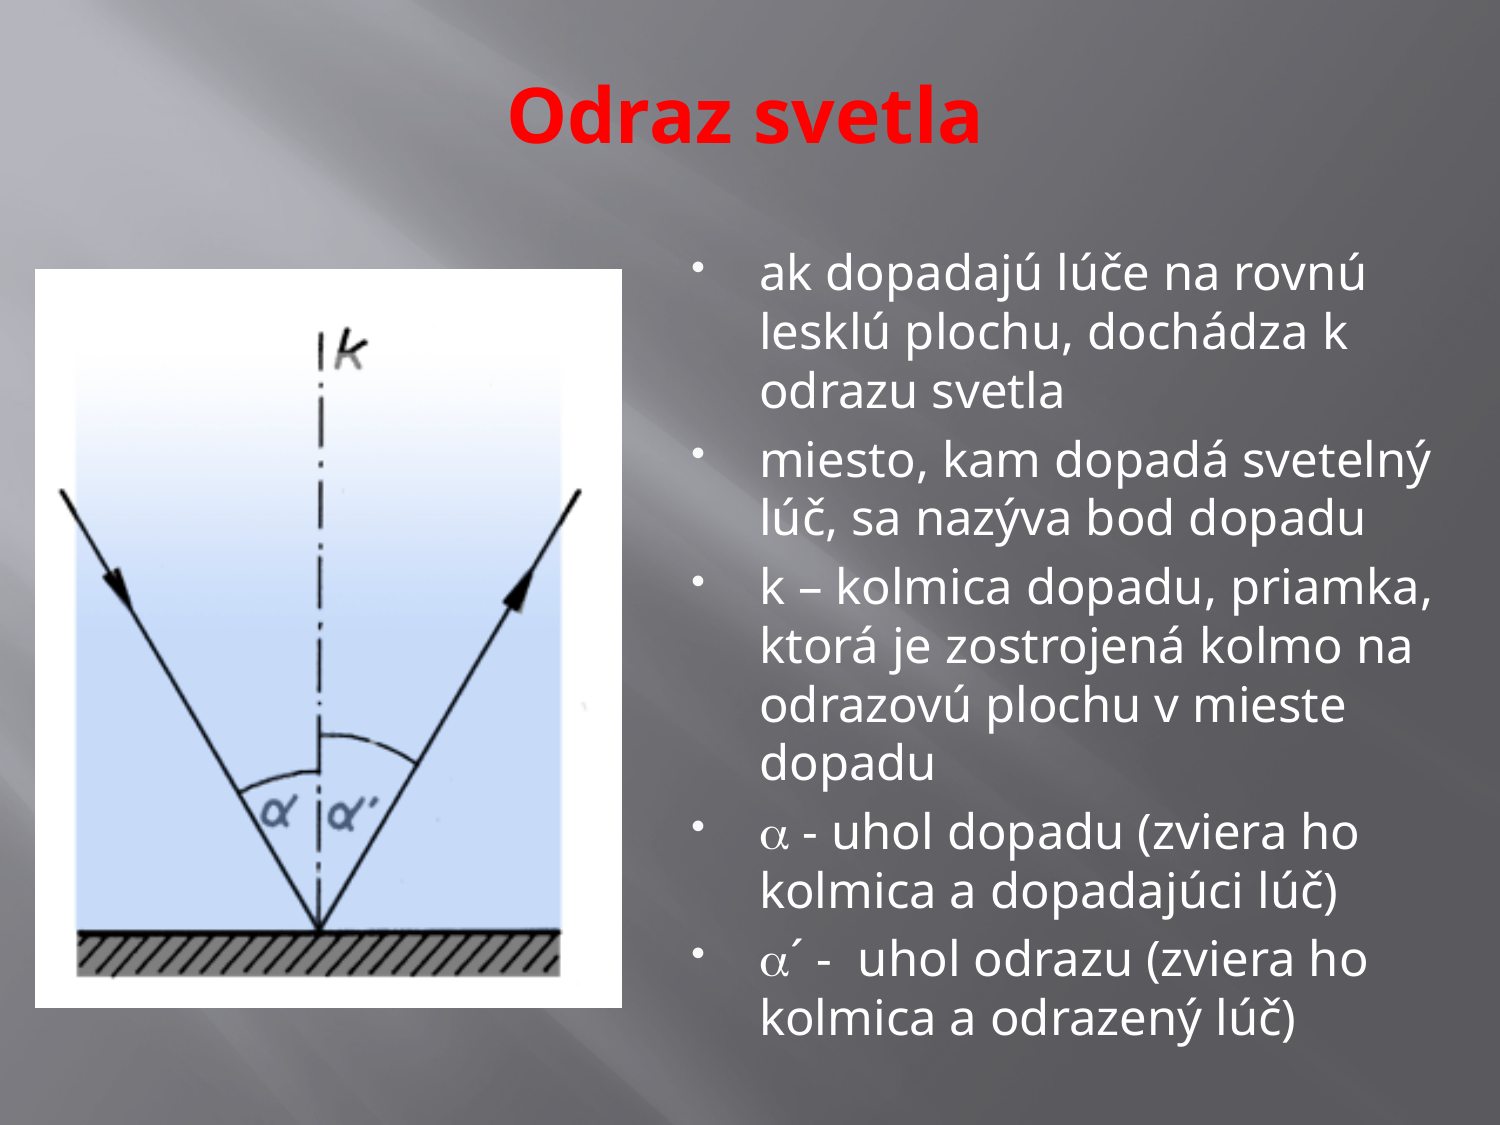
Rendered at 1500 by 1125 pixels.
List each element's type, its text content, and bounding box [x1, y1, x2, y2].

list ak dopadajú lúče na rovnú lesklú plochu, dochádza k odrazu svetla miesto, kam dopadá svetelný lúč, sa nazýva bod dopadu k – kolmica dopadu, priamka, ktorá je zostrojená kolmo na odrazovú plochu v mieste dopadu a - uhol dopadu (zviera ho kolmica a dopadajúci lúč) a´ - uhol odrazu (zviera ho kolmica a odrazený lúč) [656, 234, 1454, 1079]
title Odraz svetla [70, 58, 1421, 166]
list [34, 269, 622, 1008]
